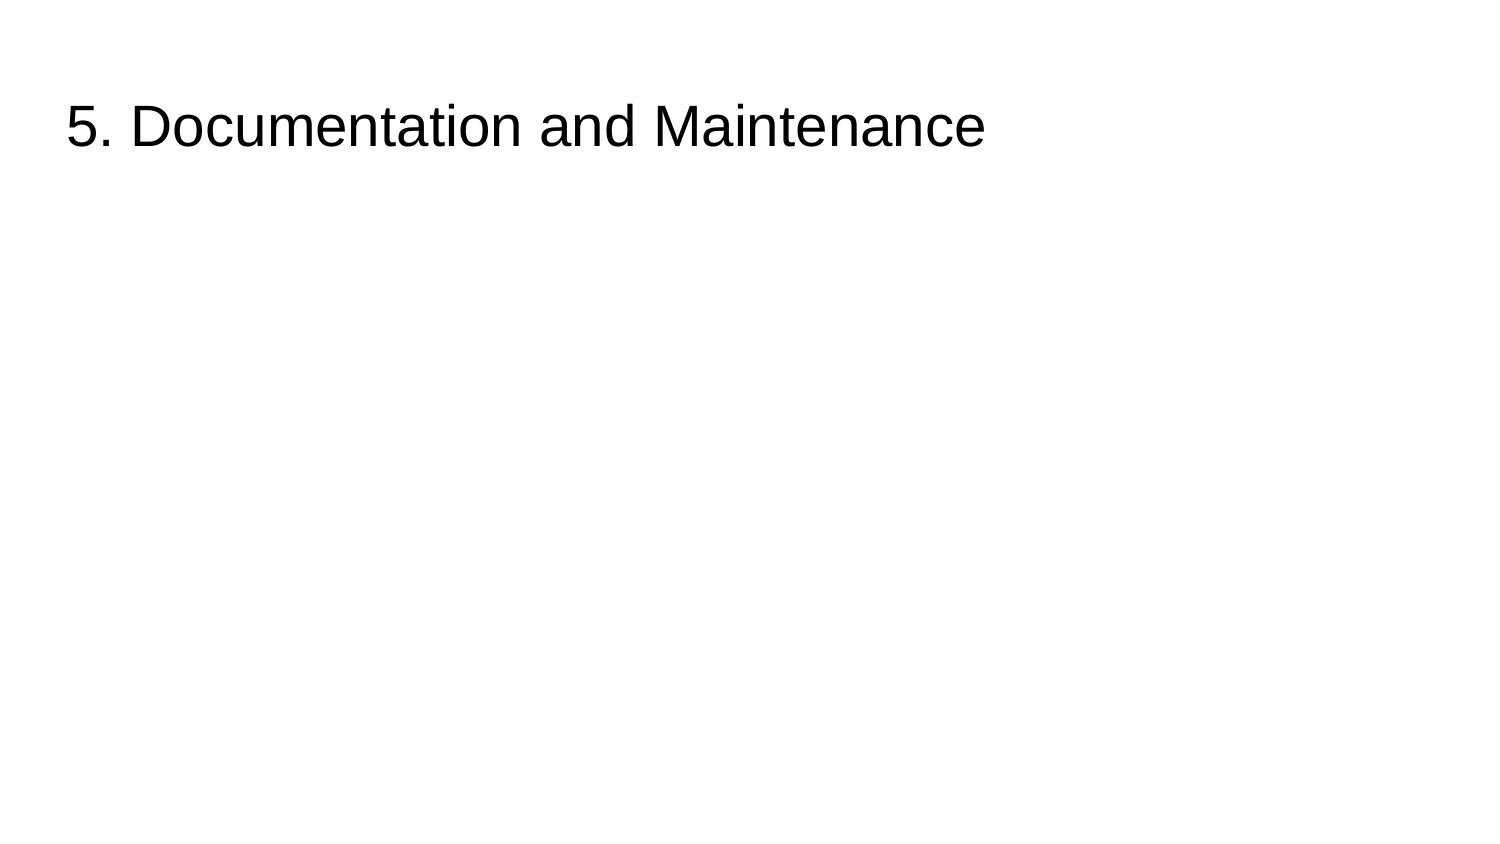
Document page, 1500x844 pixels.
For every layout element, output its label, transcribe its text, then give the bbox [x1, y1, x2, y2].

title 5. Documentation and Maintenance [51, 72, 1449, 167]
